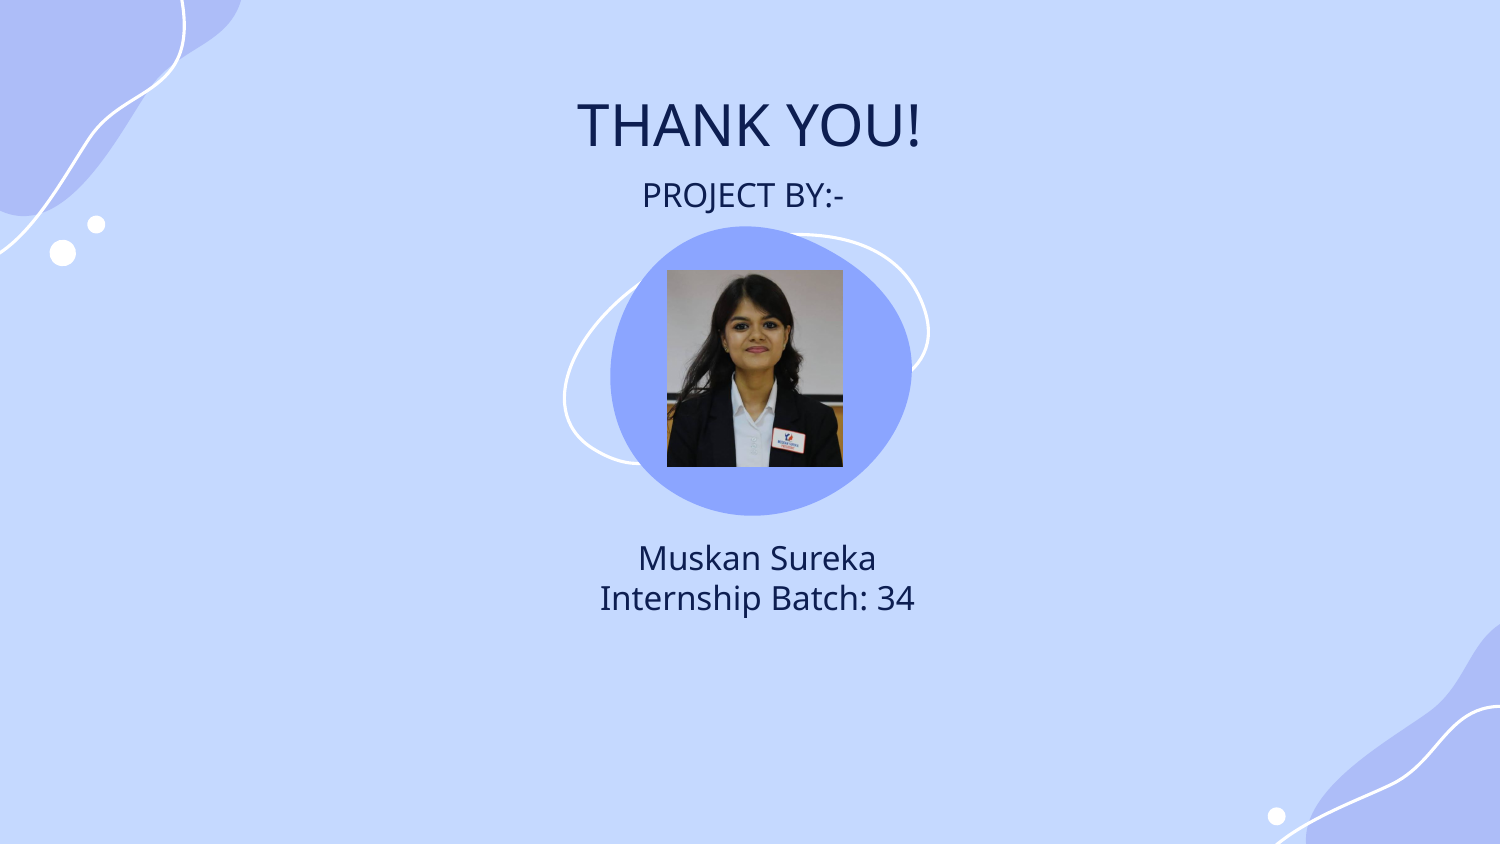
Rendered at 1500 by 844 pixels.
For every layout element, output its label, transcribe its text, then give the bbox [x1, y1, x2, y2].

text_box [1267, 807, 1286, 826]
subtitle Muskan Sureka Internship Batch: 34 [546, 548, 970, 606]
text_box [0, 0, 493, 65]
picture [667, 270, 843, 467]
text_box [610, 226, 912, 516]
title THANK YOU! [118, 72, 1382, 167]
subtitle PROJECT BY:- [522, 165, 946, 223]
